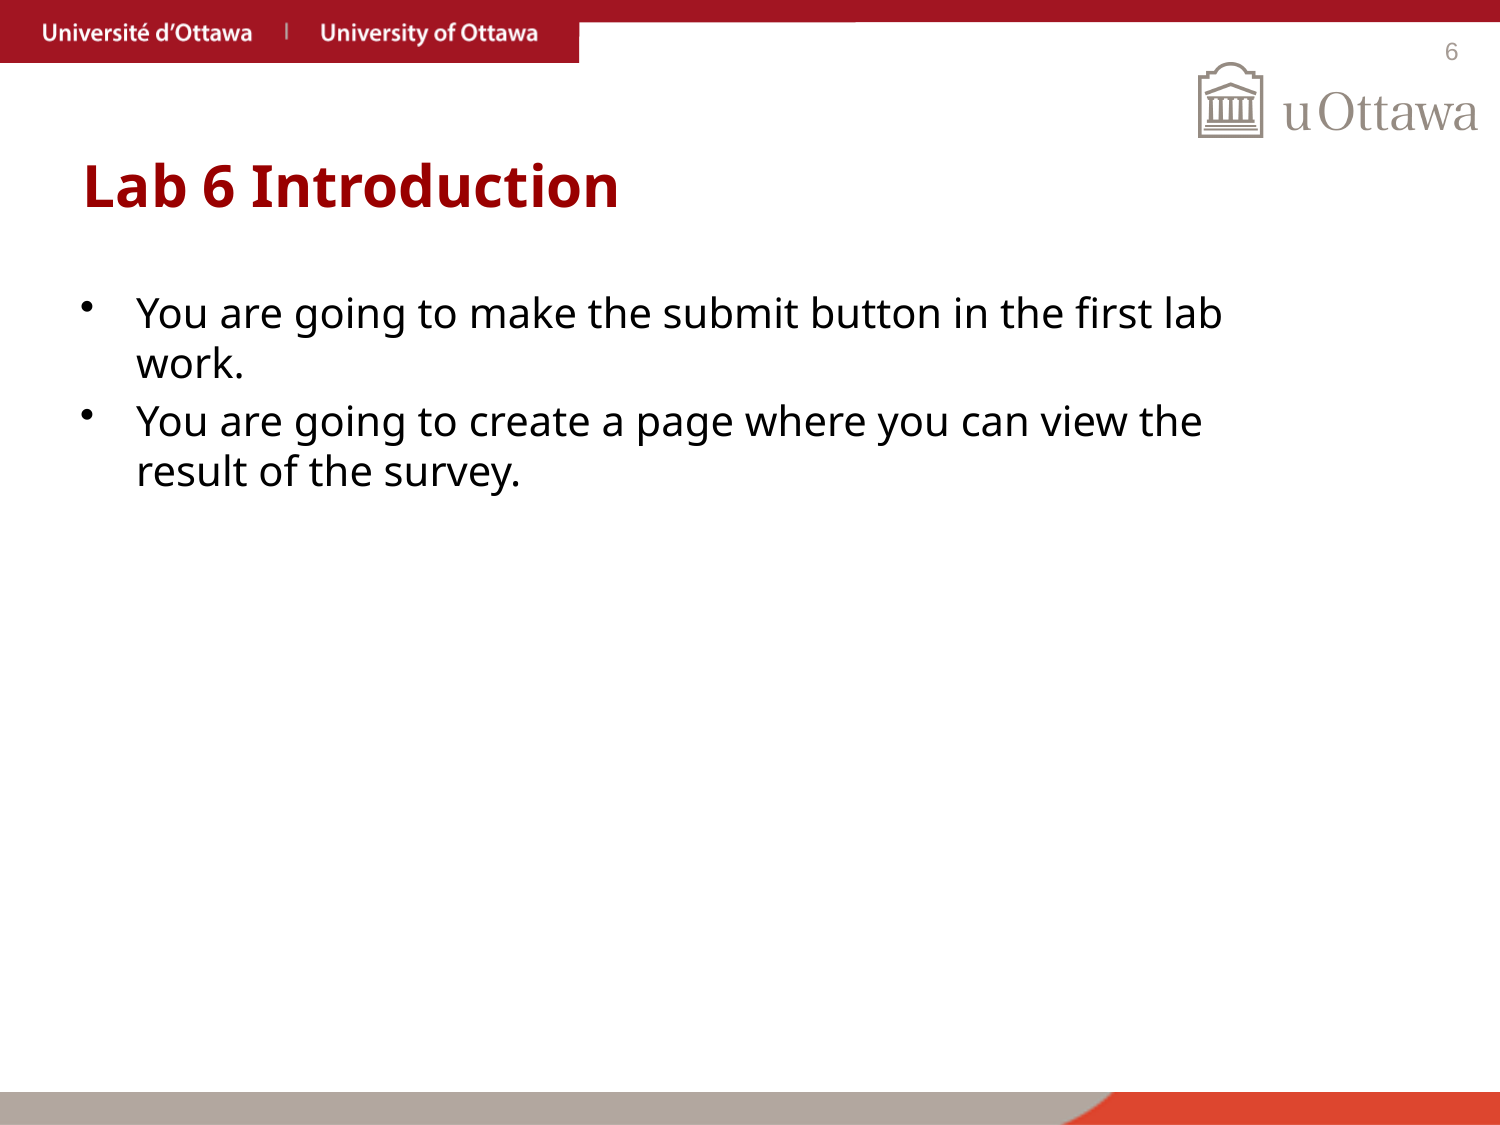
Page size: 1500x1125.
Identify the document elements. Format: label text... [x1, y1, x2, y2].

list You are going to make the submit button in the first lab work. You are going to create a page where you can view the result of the survey. [64, 278, 1340, 988]
title Lab 6 Introduction [67, 113, 1344, 256]
picture [0, 0, 1500, 138]
picture [0, 1092, 1500, 1125]
